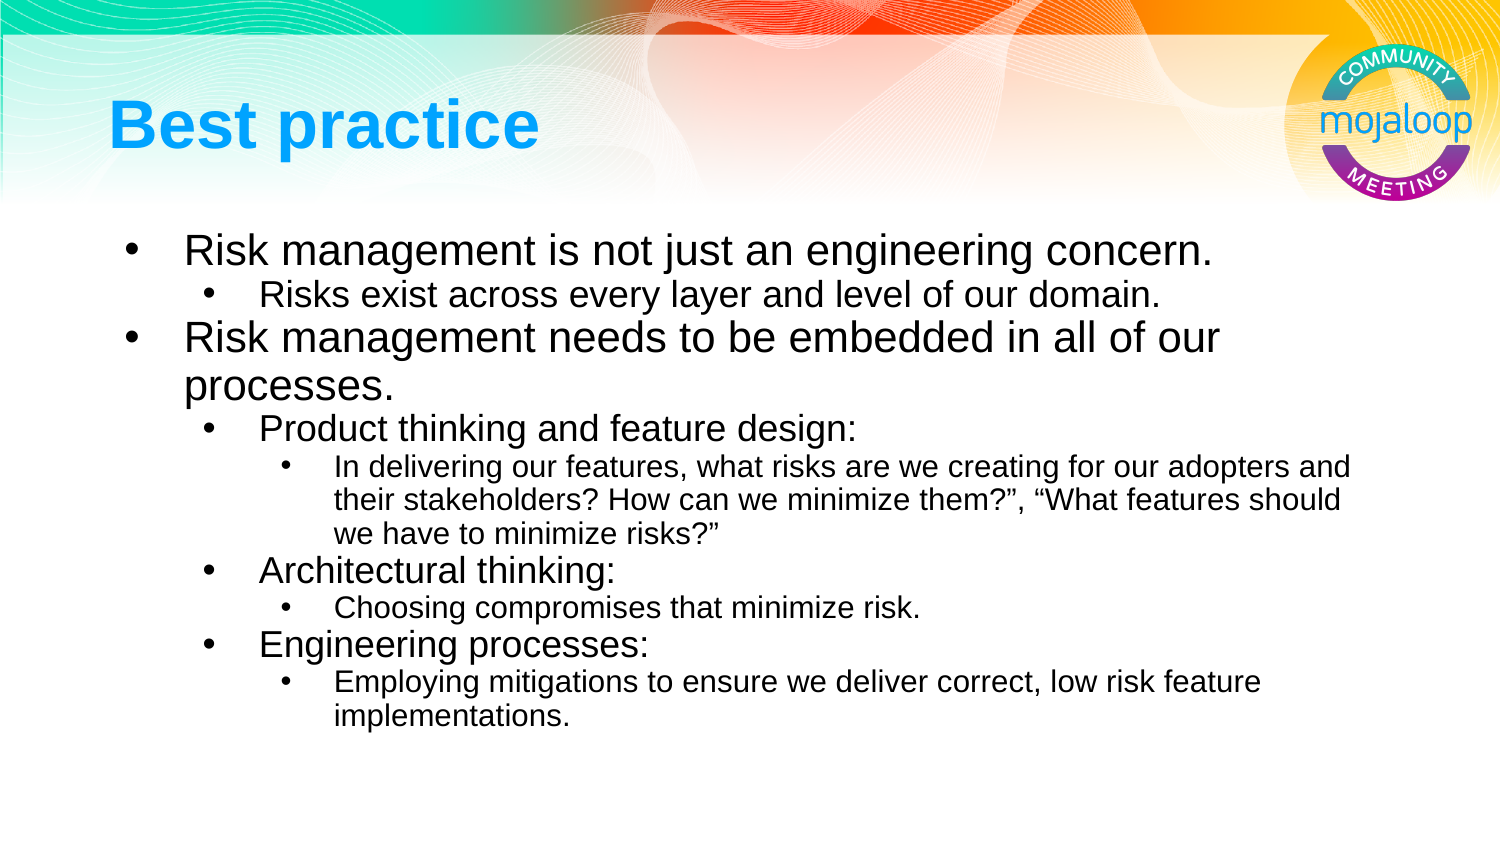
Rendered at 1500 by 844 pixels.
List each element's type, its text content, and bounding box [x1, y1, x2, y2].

list Risk management is not just an engineering concern. Risks exist across every layer and level of our domain. Risk management needs to be embedded in all of our processes. Product thinking and feature design: In delivering our features, what risks are we creating for our adopters and their stakeholders? How can we minimize them?”, “What features should we have to minimize risks?” Architectural thinking: Choosing compromises that minimize risk. Engineering processes: Employing mitigations to ensure we deliver correct, low risk feature implementations. [103, 224, 1397, 760]
picture [0, 0, 1500, 844]
title Best practice [103, 44, 1264, 208]
